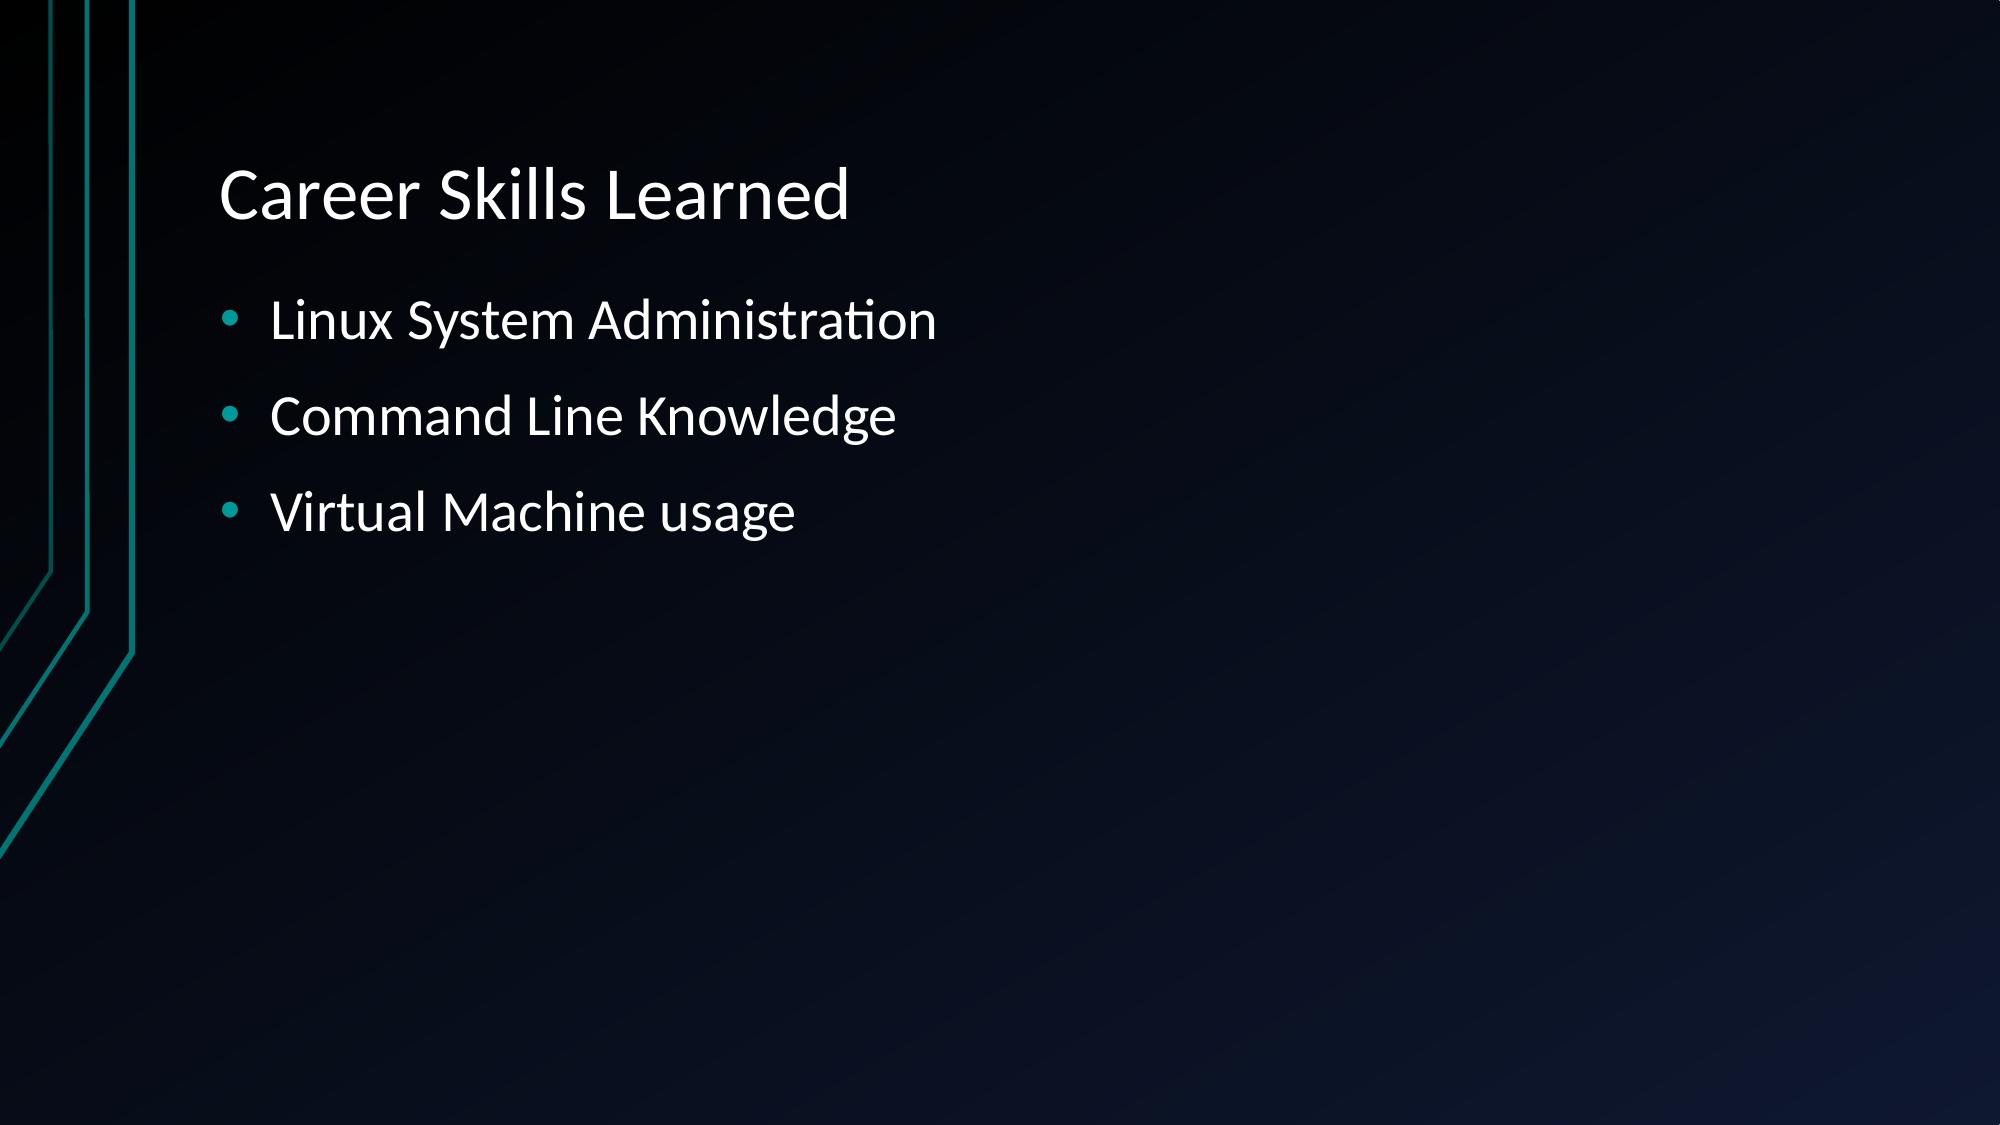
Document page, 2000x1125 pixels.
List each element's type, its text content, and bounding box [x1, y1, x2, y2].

title Career Skills Learned [199, 45, 1900, 246]
list Linux System Administration Command Line Knowledge Virtual Machine usage [199, 279, 1900, 1012]
